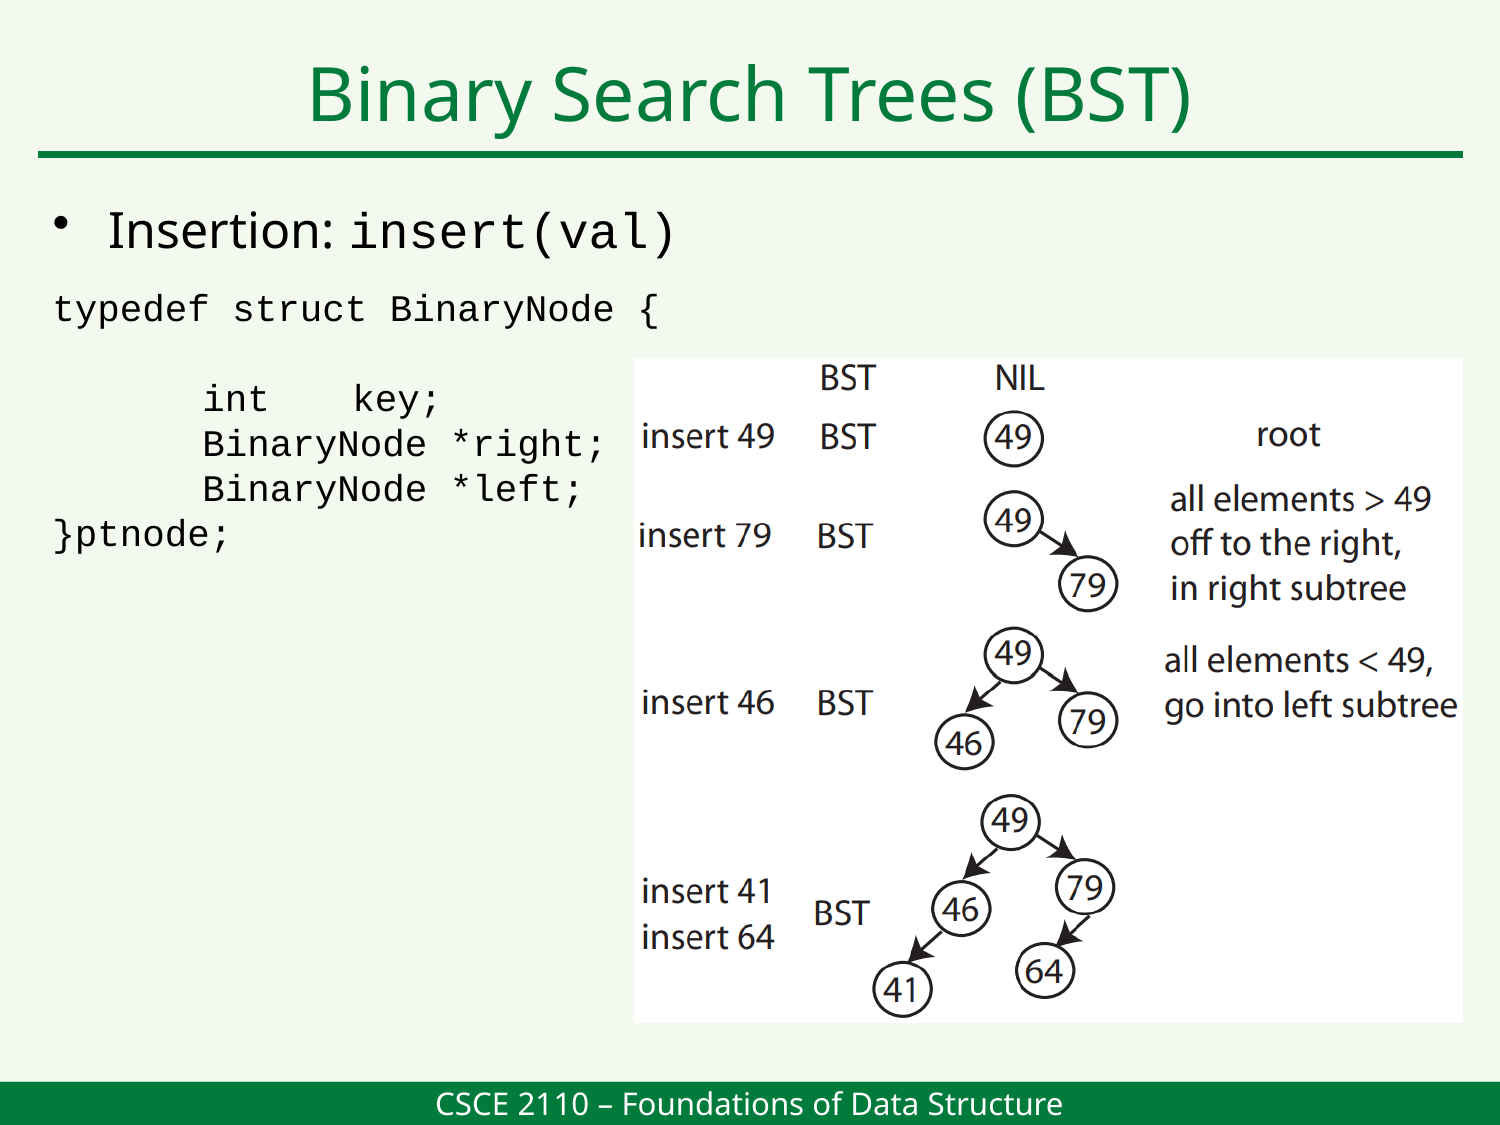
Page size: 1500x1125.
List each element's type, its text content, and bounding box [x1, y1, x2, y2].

picture [634, 358, 1463, 1023]
text_box Binary Search Trees (BST) [0, 27, 1500, 155]
text_box typedef struct BinaryNode { int key; BinaryNode *right; BinaryNode *left; }ptnode; [37, 276, 680, 562]
text_box Insertion: insert(val) [37, 178, 1463, 277]
